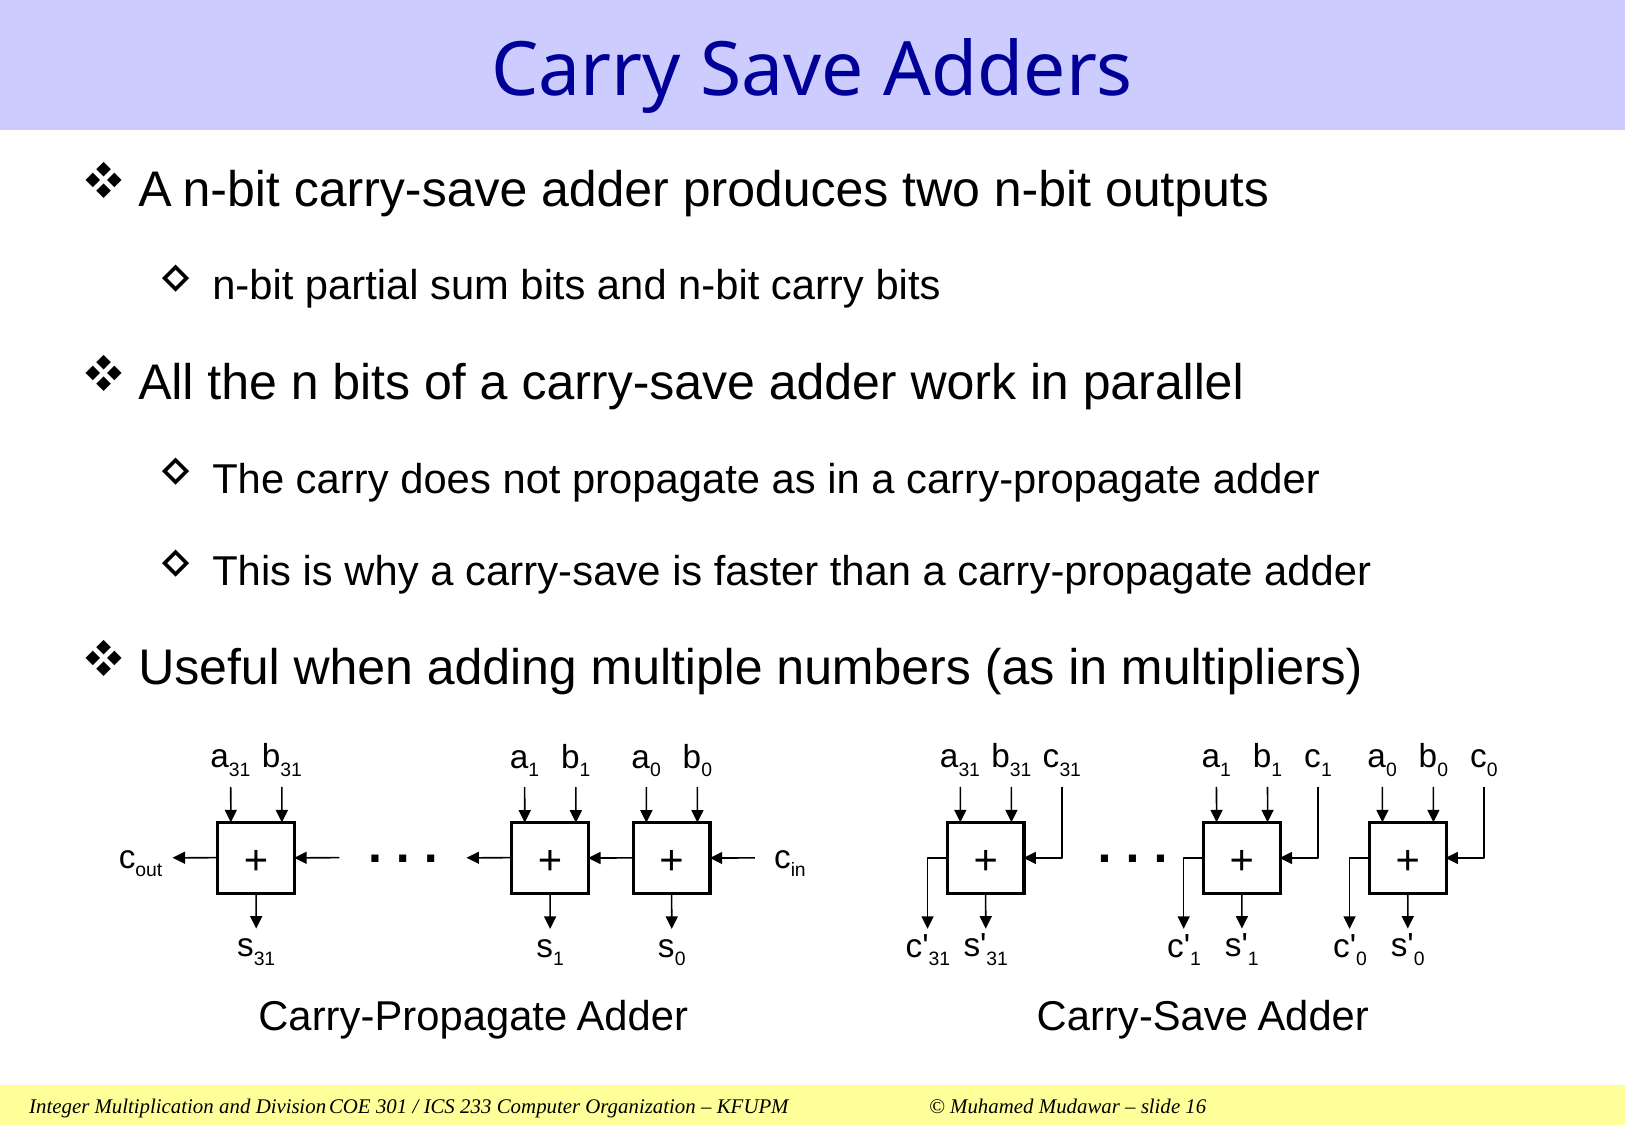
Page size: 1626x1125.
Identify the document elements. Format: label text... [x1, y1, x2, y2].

list A n-bit carry-save adder produces two n-bit outputs n-bit partial sum bits and n-bit carry bits All the n bits of a carry-save adder work in parallel The carry does not propagate as in a carry-propagate adder This is why a carry-save is faster than a carry-propagate adder Useful when adding multiple numbers (as in multipliers) [81, 149, 1555, 728]
title Carry Save Adders [0, 0, 1625, 130]
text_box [108, 733, 1517, 1047]
